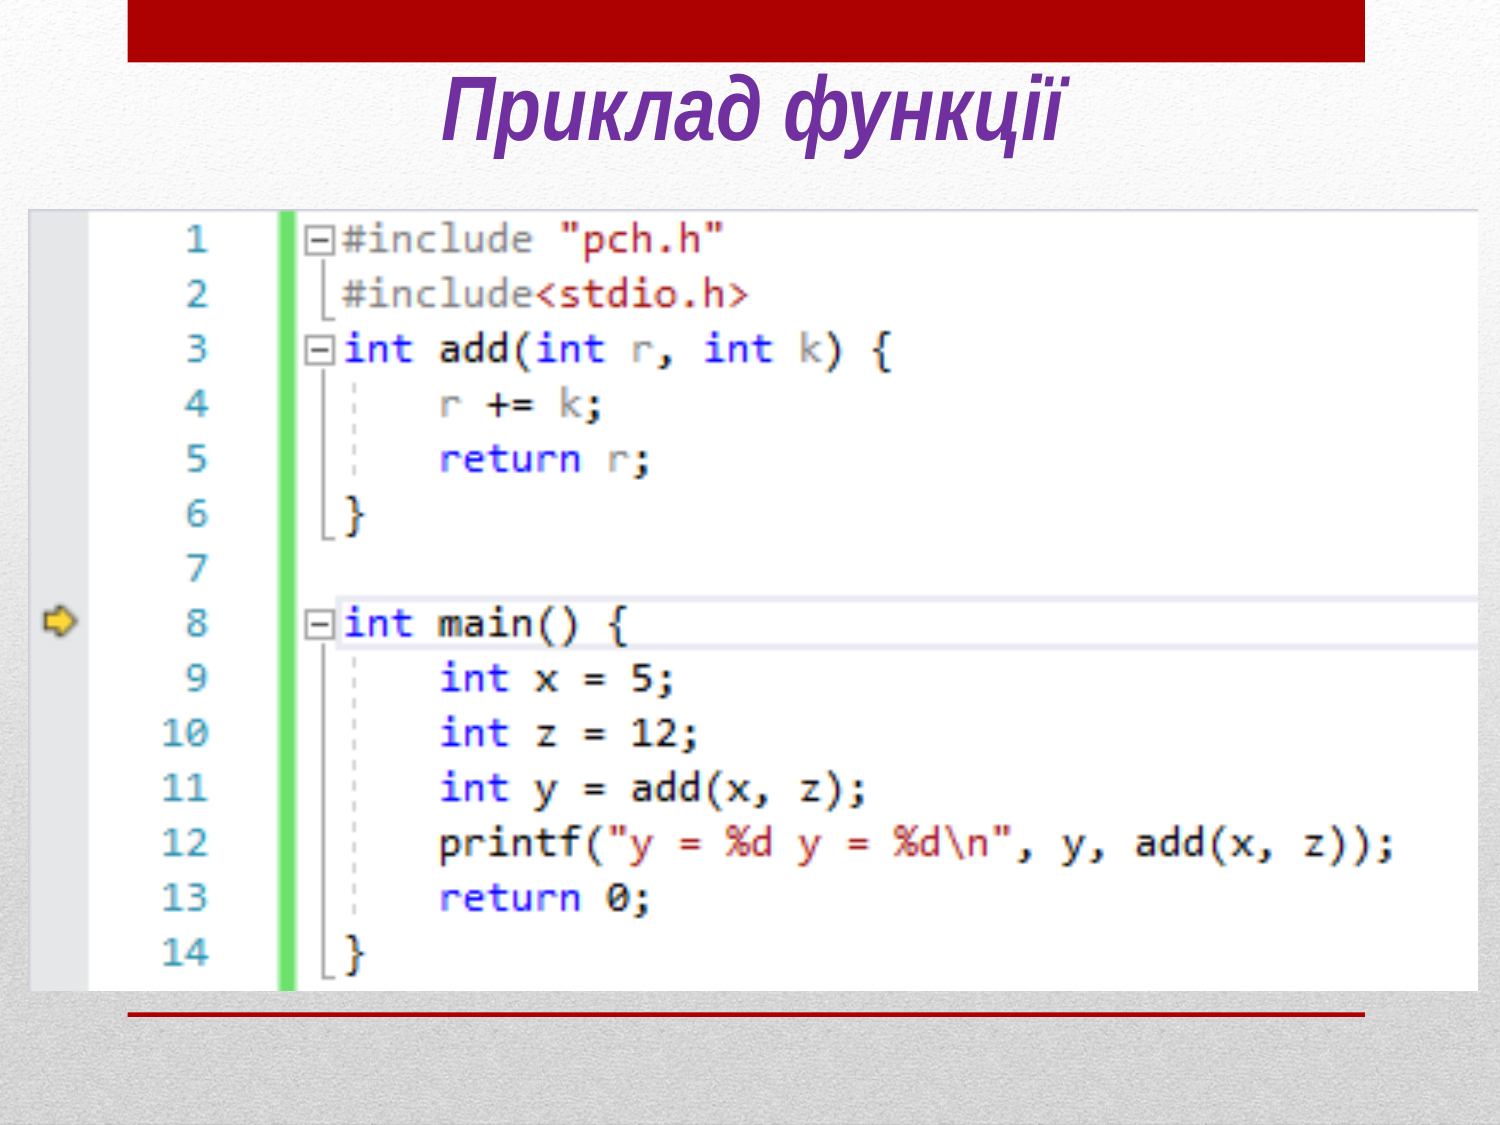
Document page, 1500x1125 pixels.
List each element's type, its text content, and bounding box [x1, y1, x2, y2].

text_box Приклад функції [39, 41, 1467, 167]
picture [27, 208, 1479, 992]
